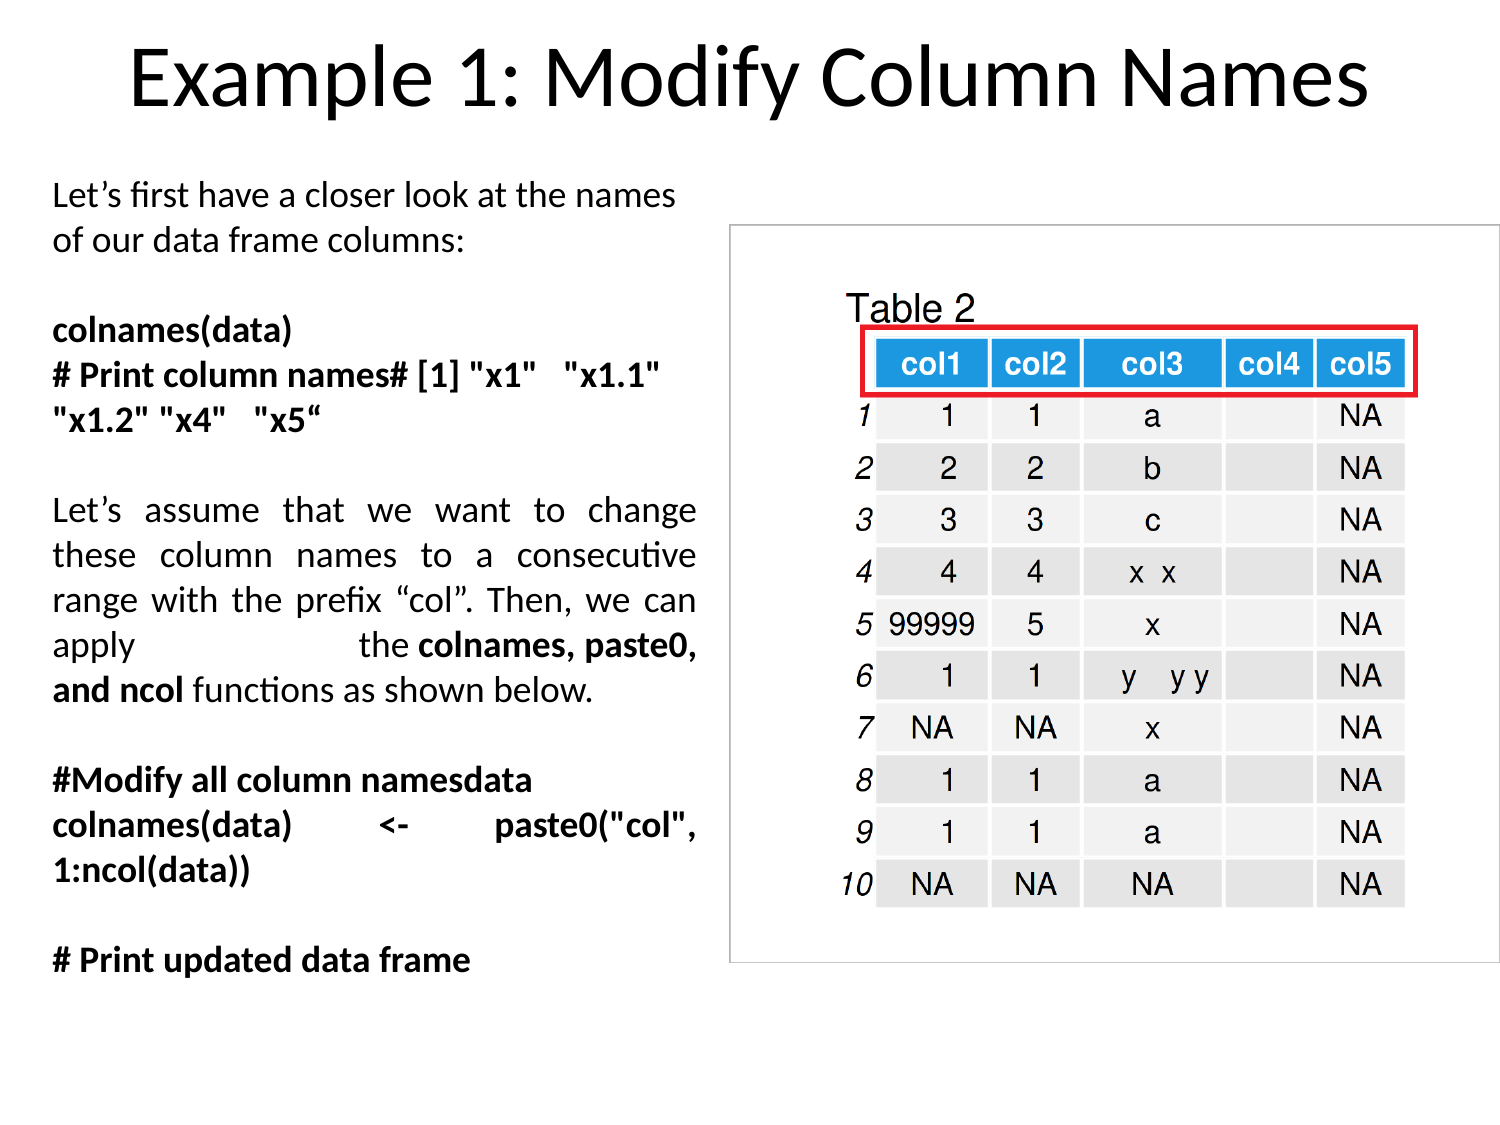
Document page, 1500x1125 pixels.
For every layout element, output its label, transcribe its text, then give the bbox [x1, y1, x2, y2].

text_box Let’s first have a closer look at the names of our data frame columns: colnames(data) # Print column names# [1] "x1" "x1.1" "x1.2" "x4" "x5“ Let’s assume that we want to change these column names to a consecutive range with the prefix “col”. Then, we can apply the colnames, paste0, and ncol functions as shown below. #Modify all column namesdata colnames(data) <- paste0("col", 1:ncol(data)) # Print updated data frame [37, 162, 713, 988]
picture [729, 224, 1500, 963]
title Example 1: Modify Column Names [99, 4, 1400, 138]
